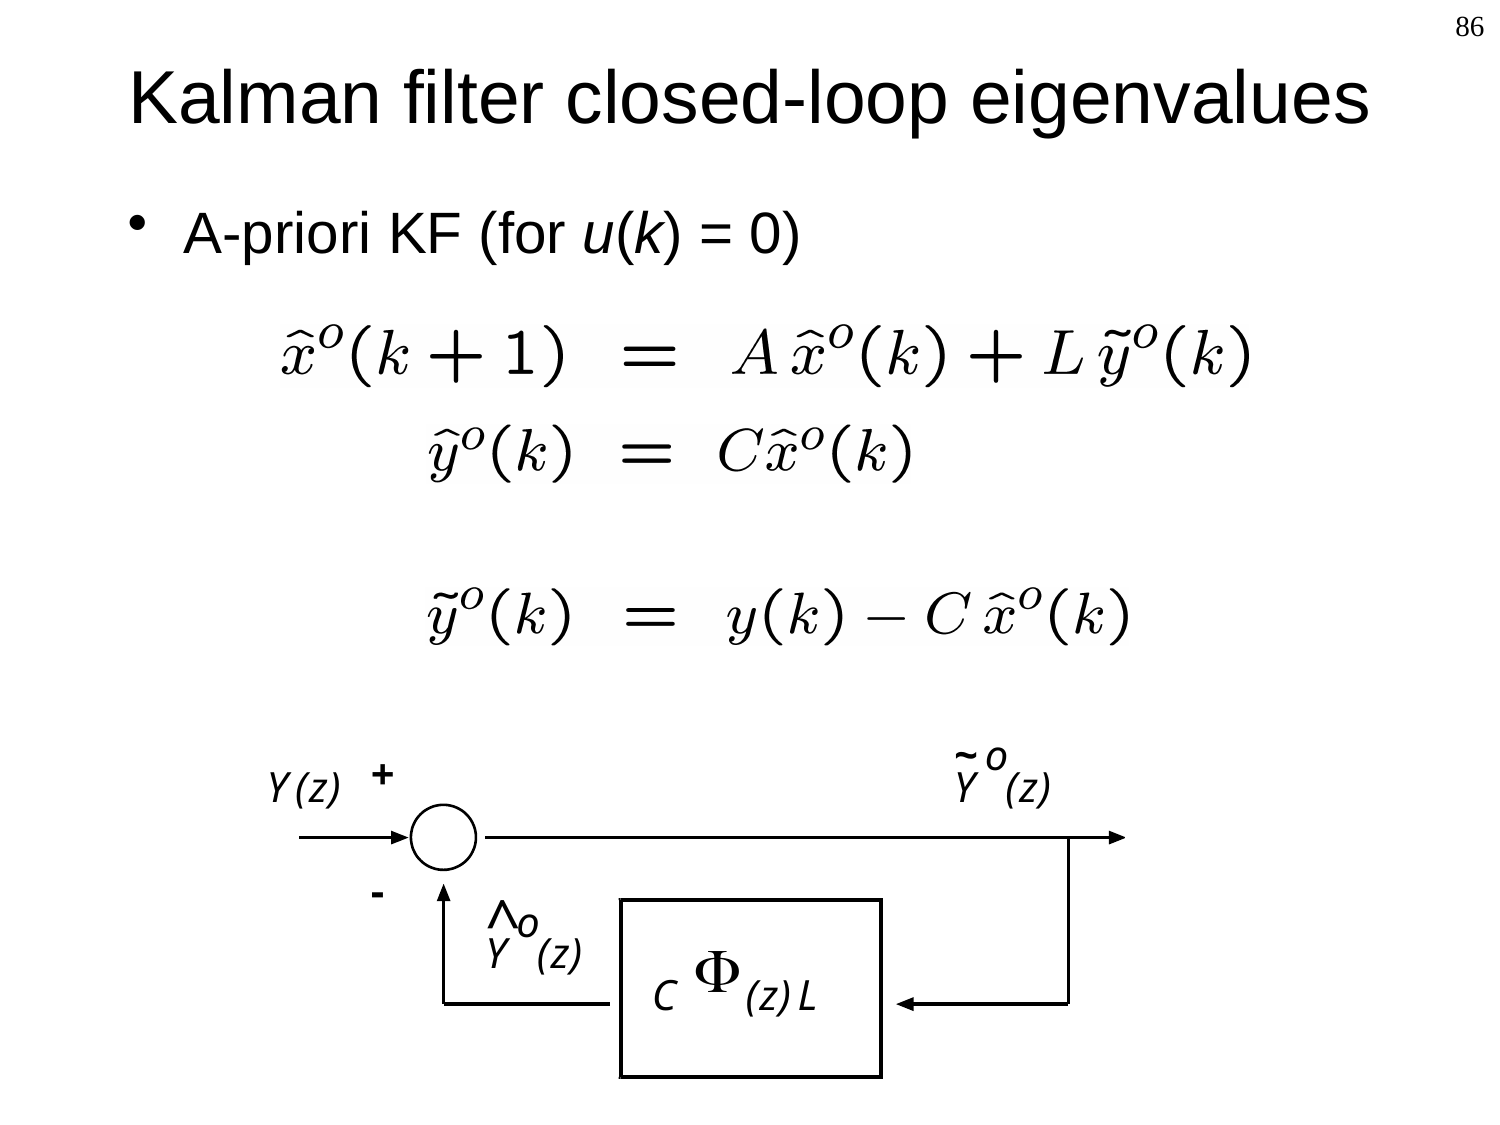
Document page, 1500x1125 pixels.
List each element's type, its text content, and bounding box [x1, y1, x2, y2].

picture [279, 324, 1250, 388]
picture [424, 587, 1130, 647]
list A-priori KF (for u(k) = 0) [112, 187, 1388, 1026]
title Kalman filter closed-loop eigenvalues [112, 0, 1388, 187]
slide_number 86 [1388, 0, 1500, 76]
picture [262, 724, 1126, 1080]
picture [426, 424, 911, 484]
